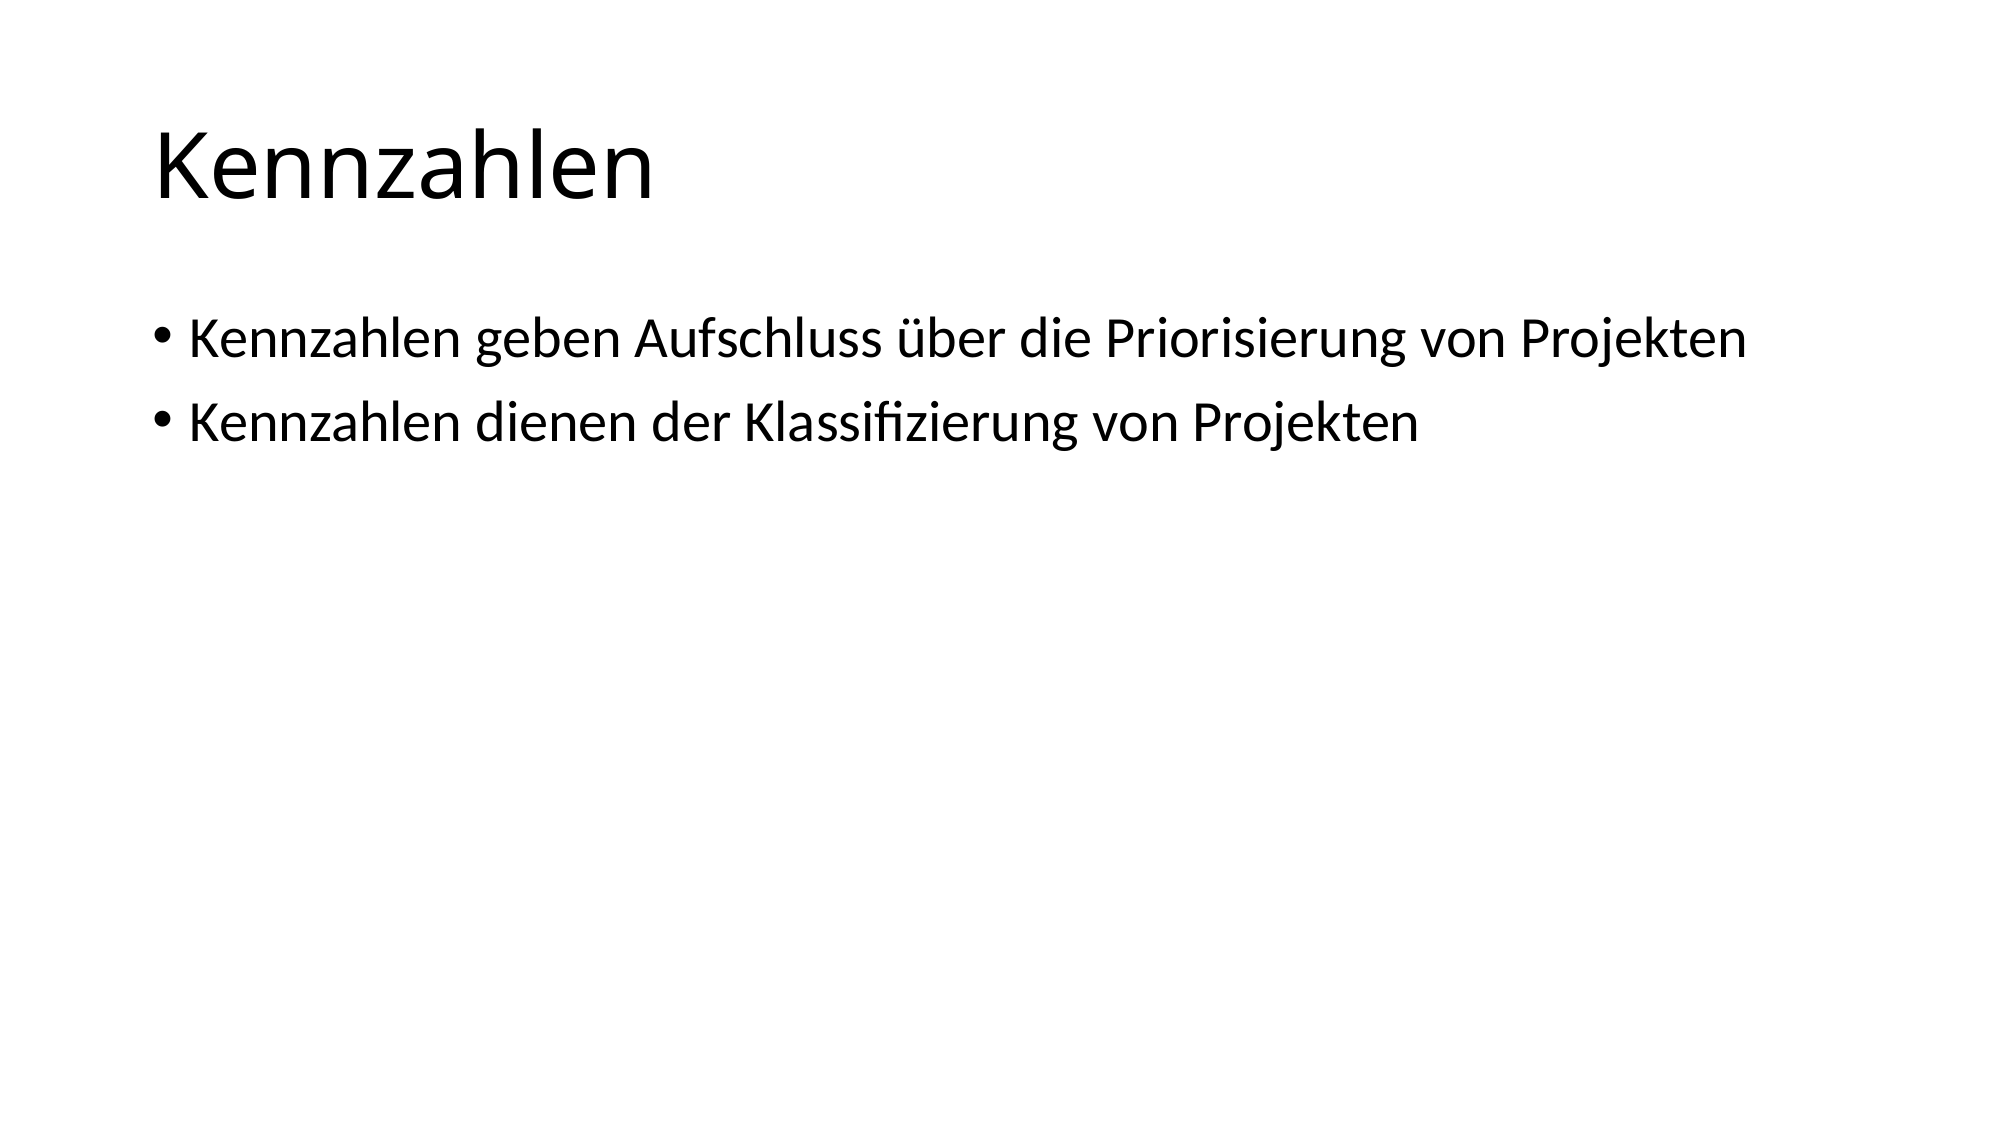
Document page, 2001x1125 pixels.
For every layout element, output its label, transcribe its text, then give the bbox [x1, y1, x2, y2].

list Kennzahlen geben Aufschluss über die Priorisierung von Projekten Kennzahlen dienen der Klassifizierung von Projekten [137, 299, 1863, 1014]
title Kennzahlen [137, 59, 1863, 278]
